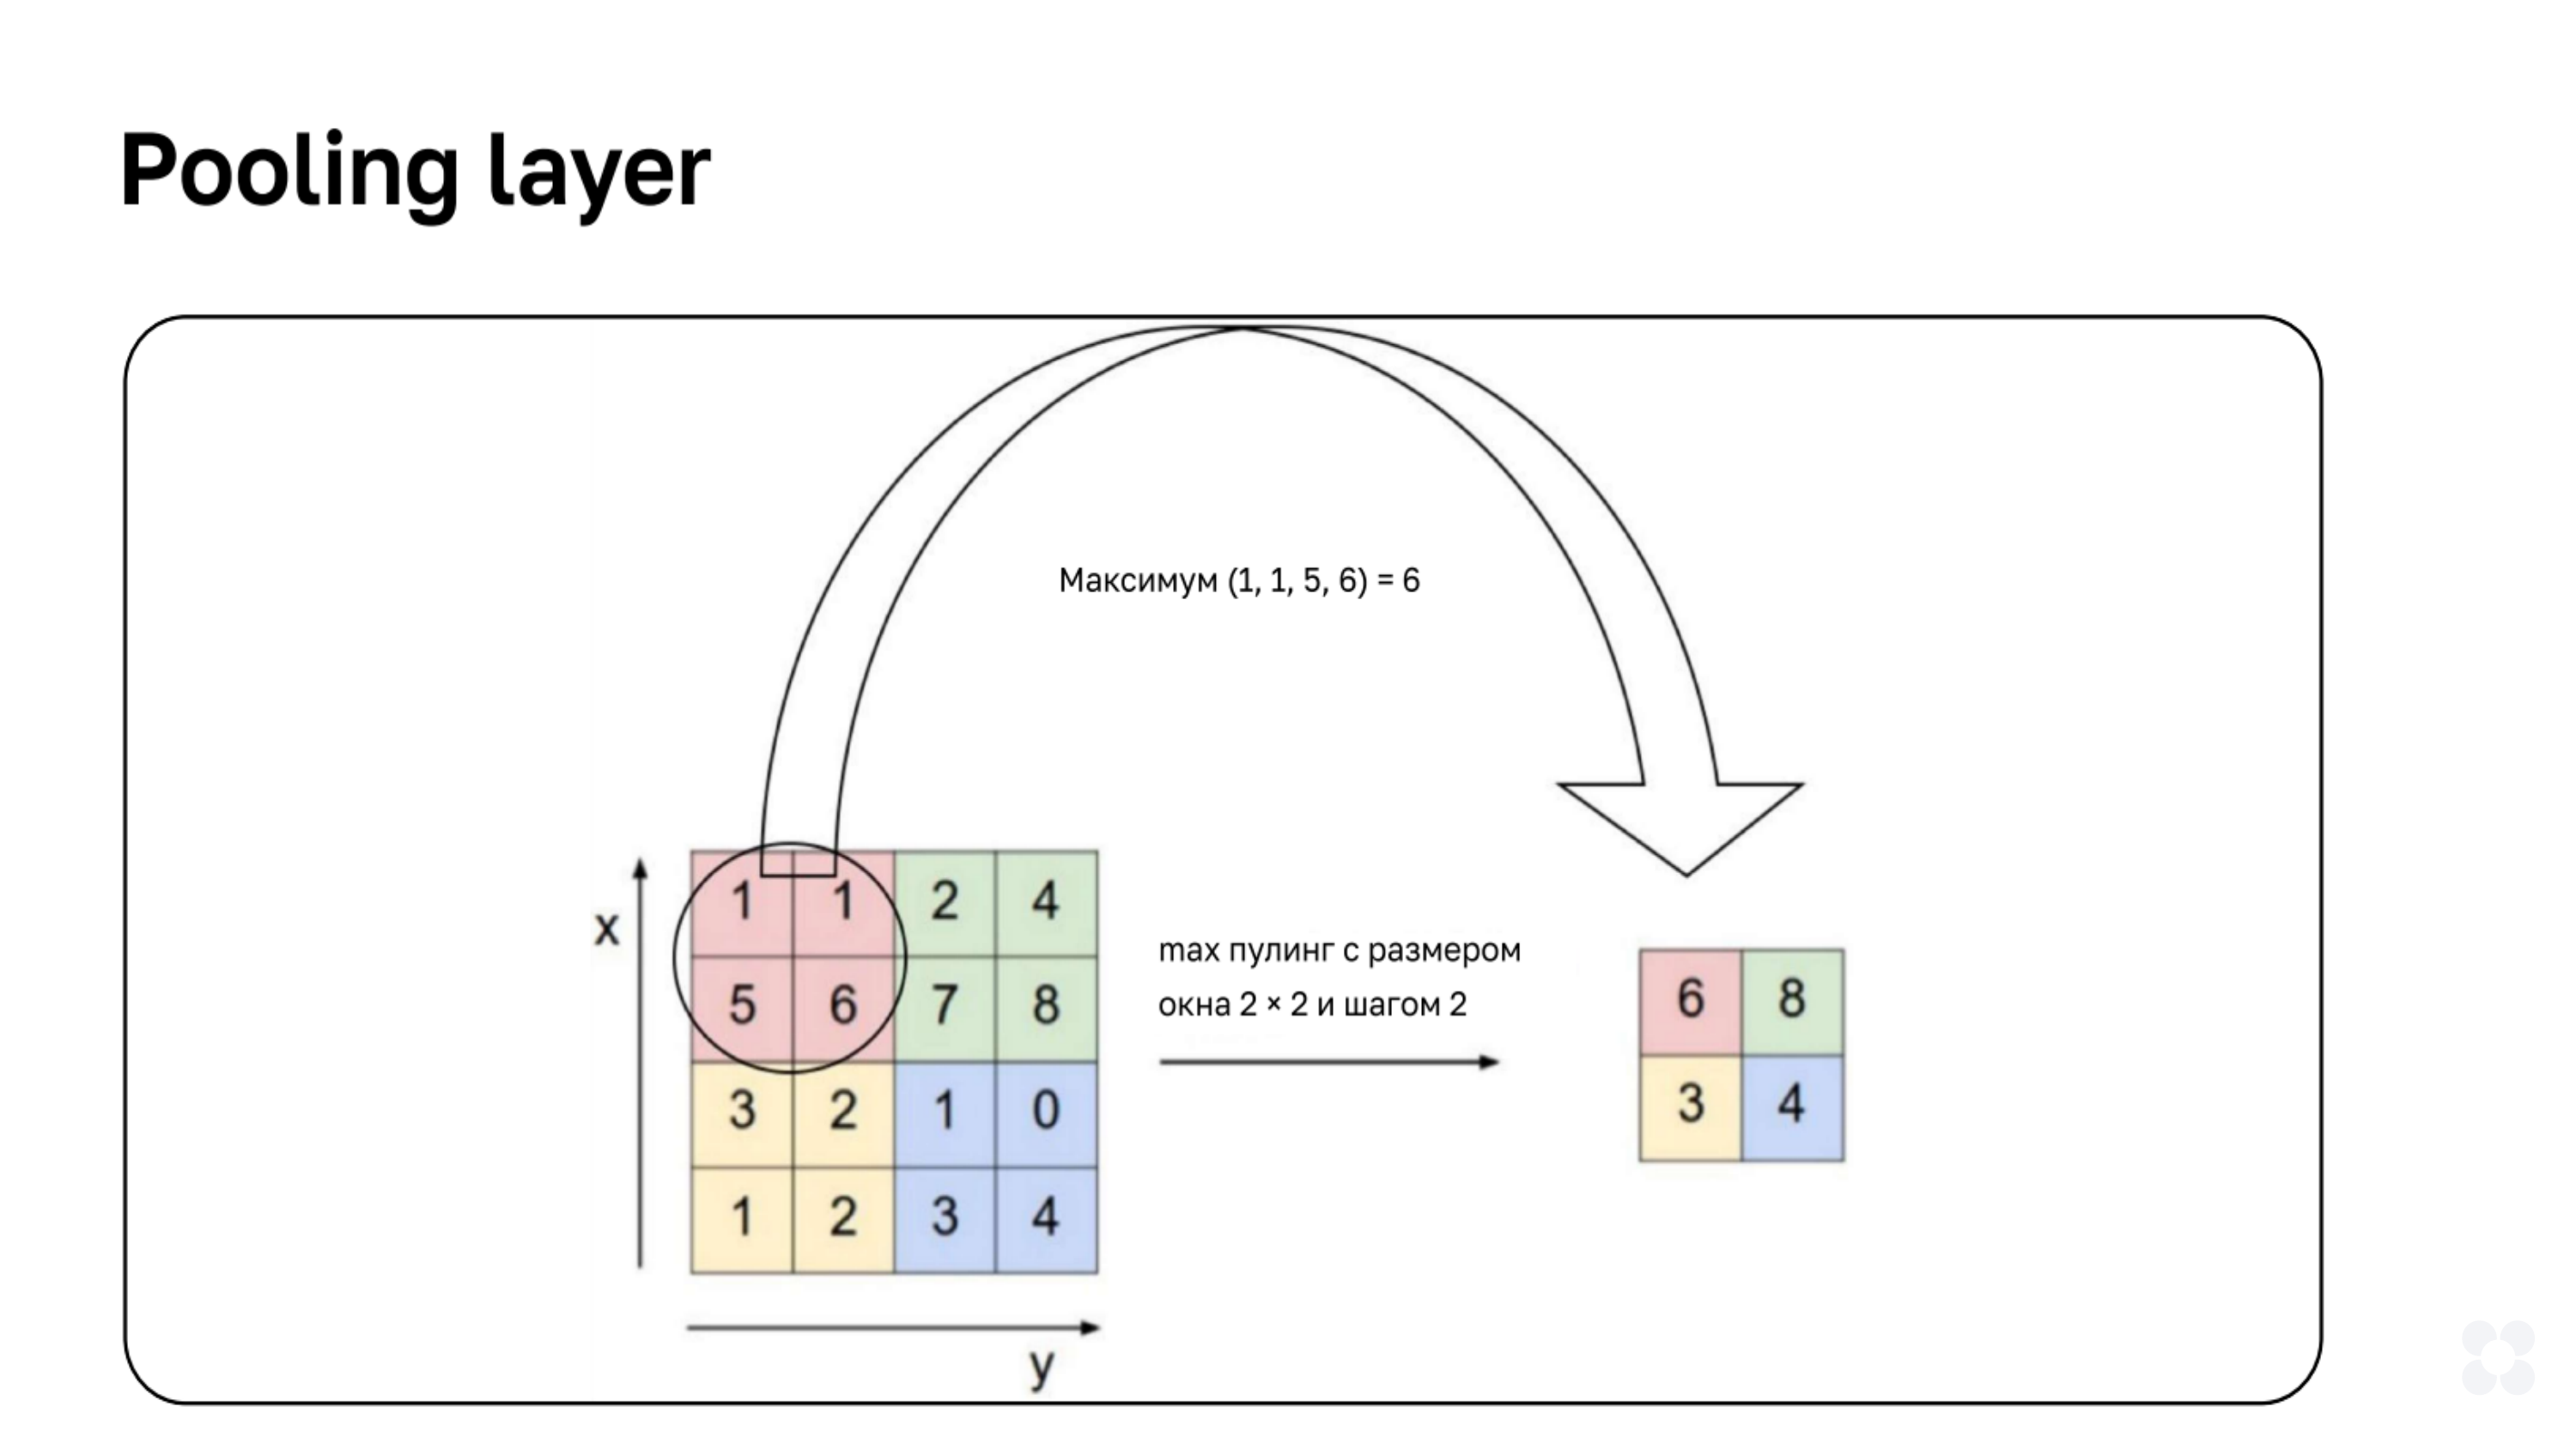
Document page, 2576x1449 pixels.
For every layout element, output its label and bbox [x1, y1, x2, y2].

picture [58, 74, 2360, 1419]
